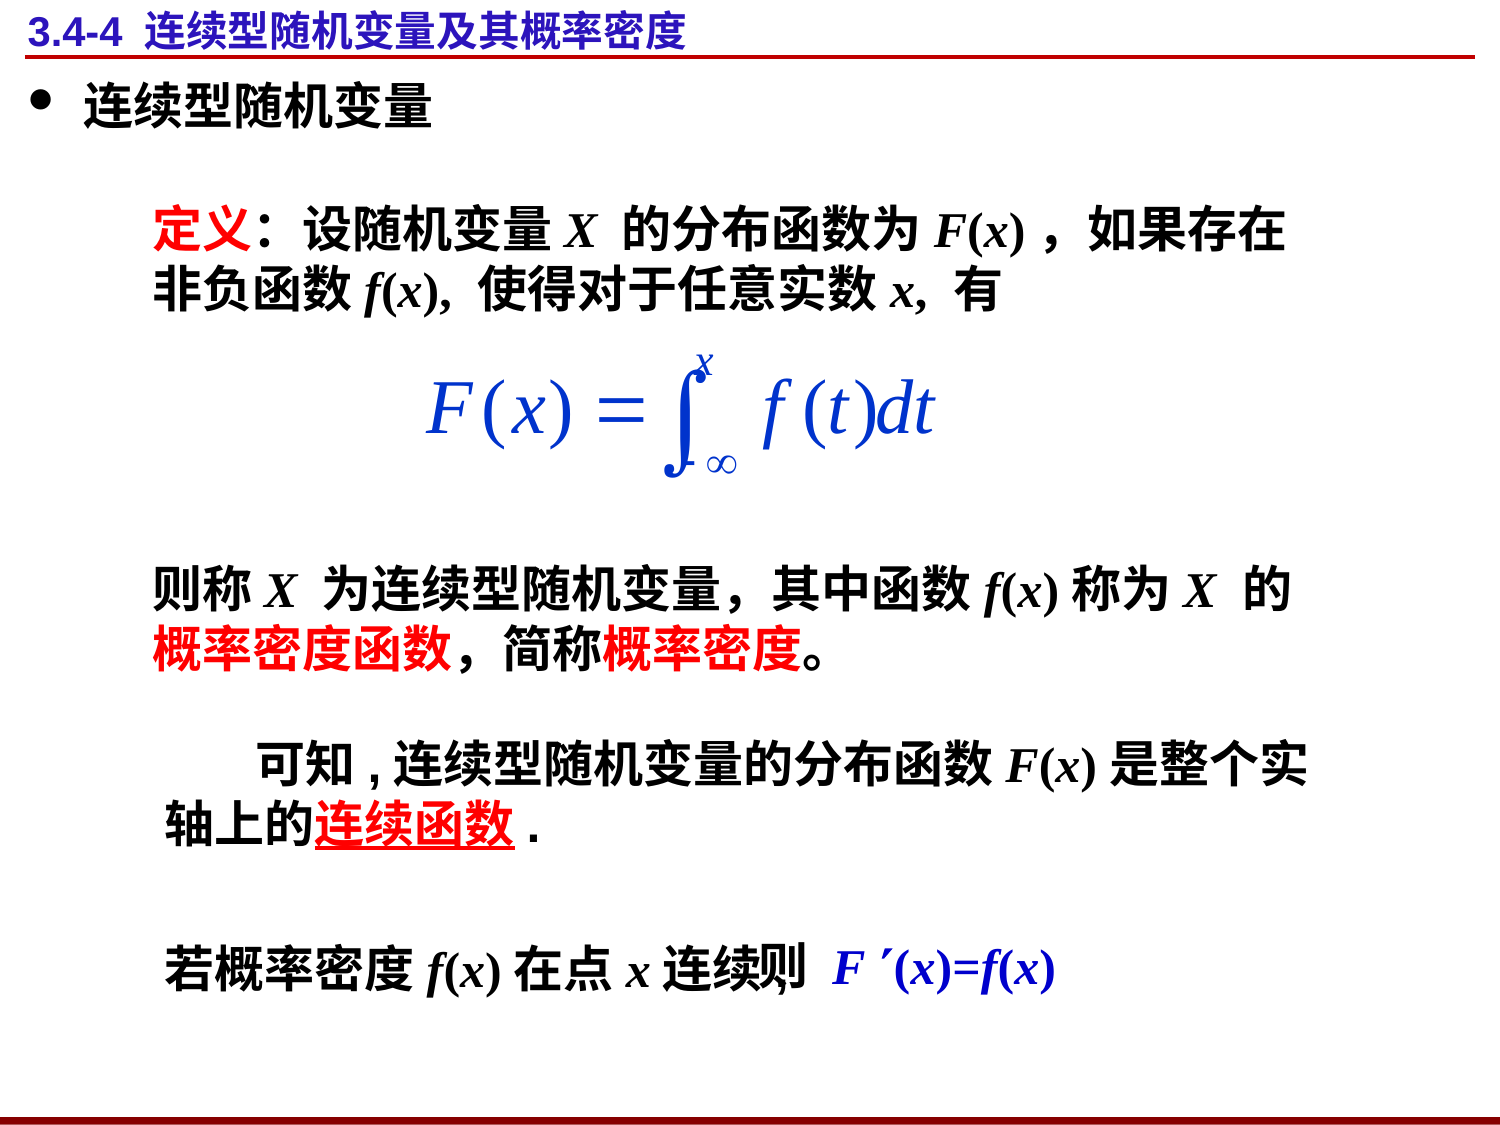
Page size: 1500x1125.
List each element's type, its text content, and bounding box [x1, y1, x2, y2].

list 连续型随机变量 [12, 54, 1488, 1113]
text_box 则称X 为连续型随机变量，其中函数f(x)称为X 的概率密度函数，简称概率密度。 [137, 549, 1350, 685]
text_box 可知,连续型随机变量的分布函数F(x)是整个实轴上的连续函数. [149, 724, 1338, 860]
text_box 定义：设随机变量X 的分布函数为F(x)，如果存在非负函数f(x), 使得对于任意实数x, 有 [137, 190, 1350, 325]
text_box 若概率密度f(x)在点x连续, [149, 930, 838, 1005]
title 3.4-4 连续型随机变量及其概率密度 [12, 6, 1304, 53]
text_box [412, 323, 954, 490]
text_box 则 F (x)=f(x) [744, 927, 1071, 1003]
